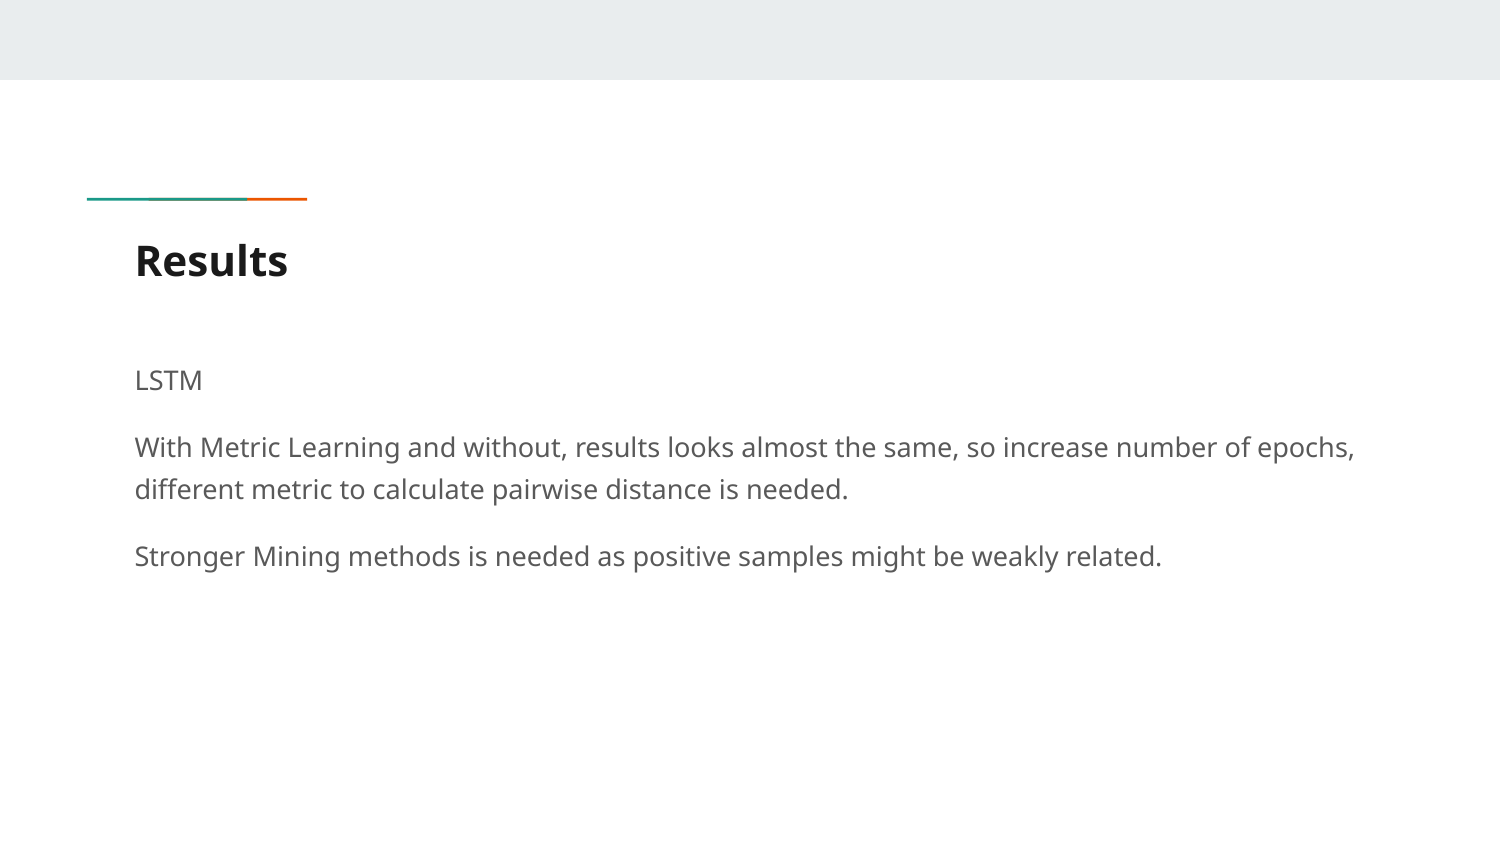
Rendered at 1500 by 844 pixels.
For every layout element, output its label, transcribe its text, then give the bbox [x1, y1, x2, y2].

title Results [119, 216, 1381, 305]
list LSTM With Metric Learning and without, results looks almost the same, so increase number of epochs, different metric to calculate pairwise distance is needed. Stronger Mining methods is needed as positive samples might be weakly related. [119, 341, 1381, 712]
